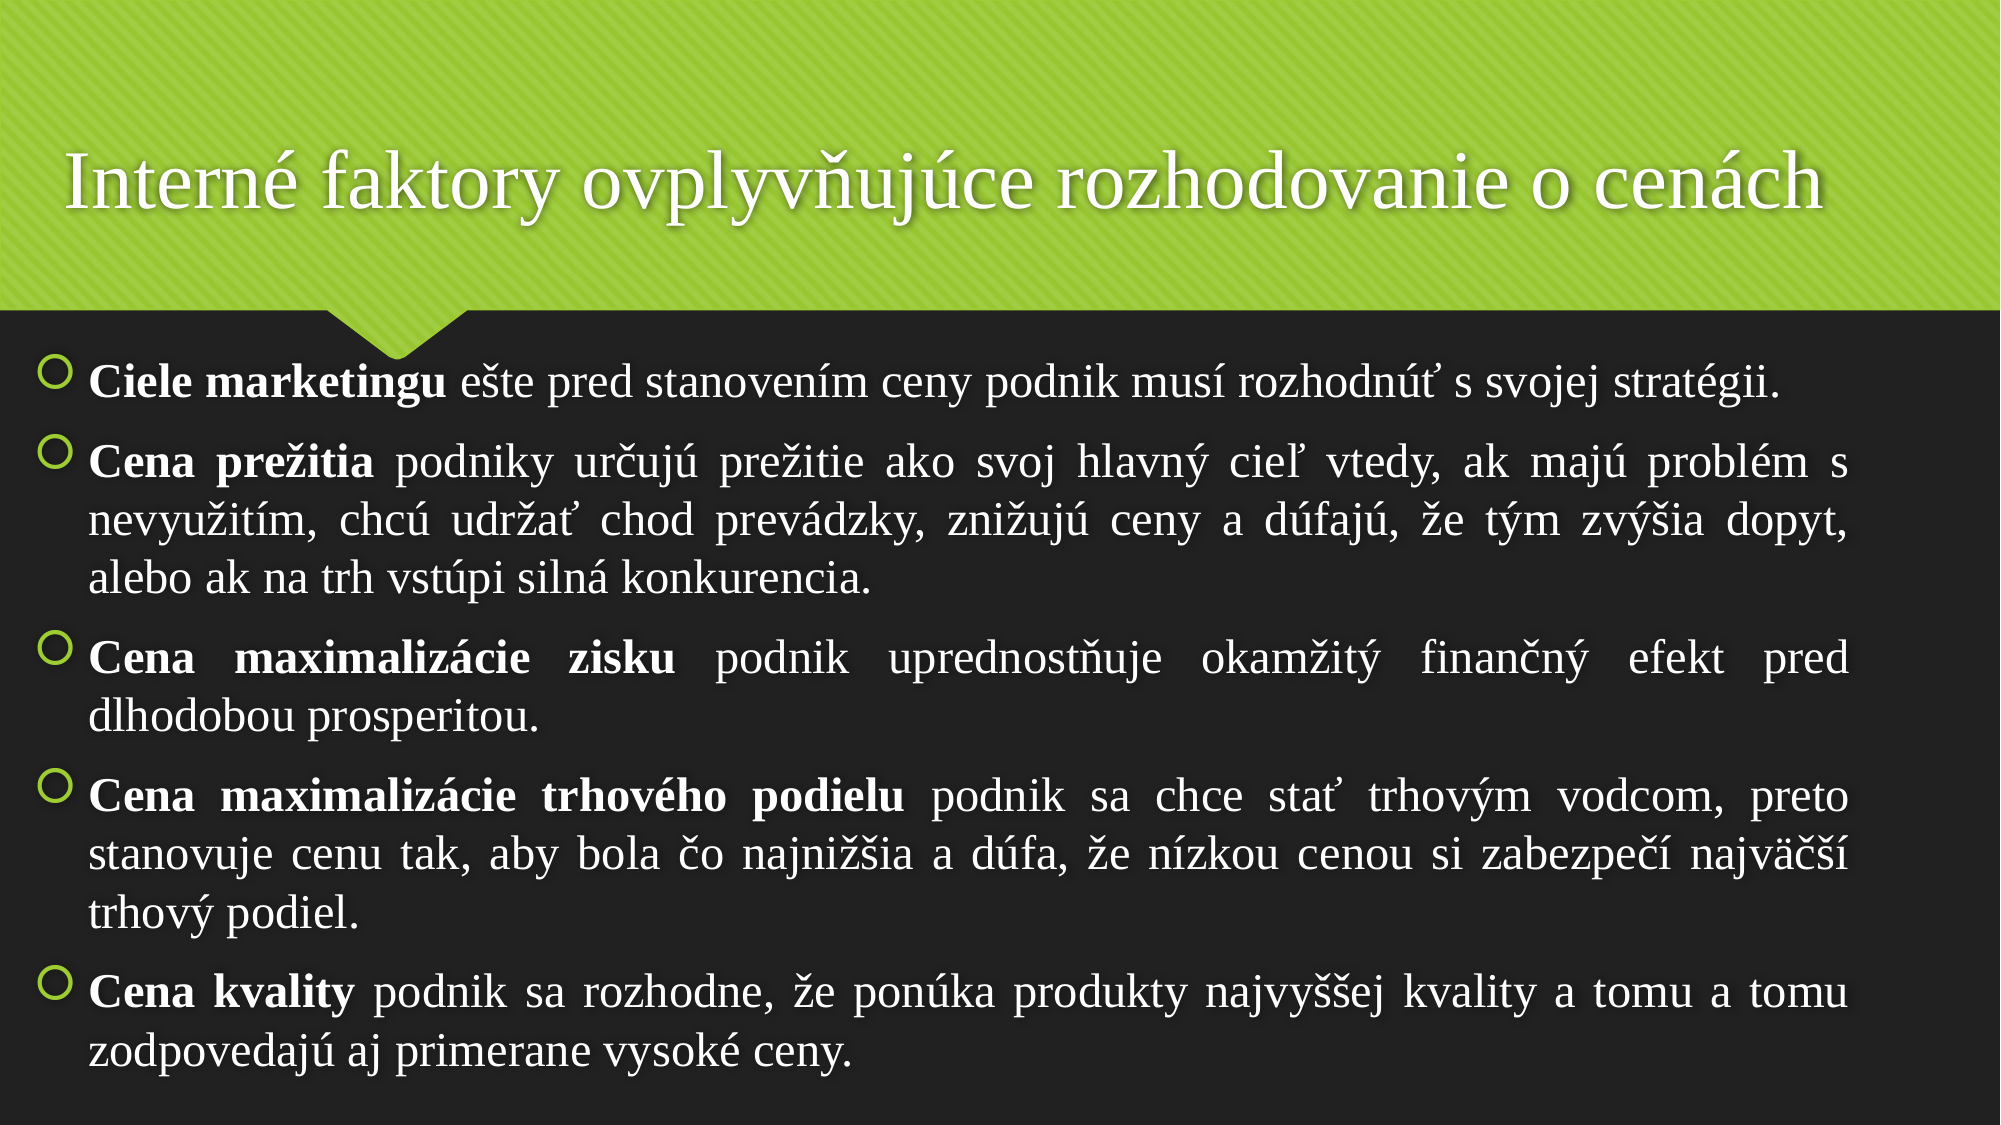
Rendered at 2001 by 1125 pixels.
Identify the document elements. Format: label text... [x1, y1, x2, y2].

title Interné faktory ovplyvňujúce rozhodovanie o cenách [48, 57, 1868, 233]
list Ciele marketingu ešte pred stanovením ceny podnik musí rozhodnúť s svojej stratégii. Cena prežitia podniky určujú prežitie ako svoj hlavný cieľ vtedy, ak majú problém s nevyužitím, chcú udržať chod prevádzky, znižujú ceny a dúfajú, že tým zvýšia dopyt, alebo ak na trh vstúpi silná konkurencia. Cena maximalizácie zisku podnik uprednostňuje okamžitý finančný efekt pred dlhodobou prosperitou. Cena maximalizácie trhového podielu podnik sa chce stať trhovým vodcom, preto stanovuje cenu tak, aby bola čo najnižšia a dúfa, že nízkou cenou si zabezpečí najväčší trhový podiel. Cena kvality podnik sa rozhodne, že ponúka produkty najvyššej kvality a tomu a tomu zodpovedajú aj primerane vysoké ceny. [18, 341, 1866, 1090]
